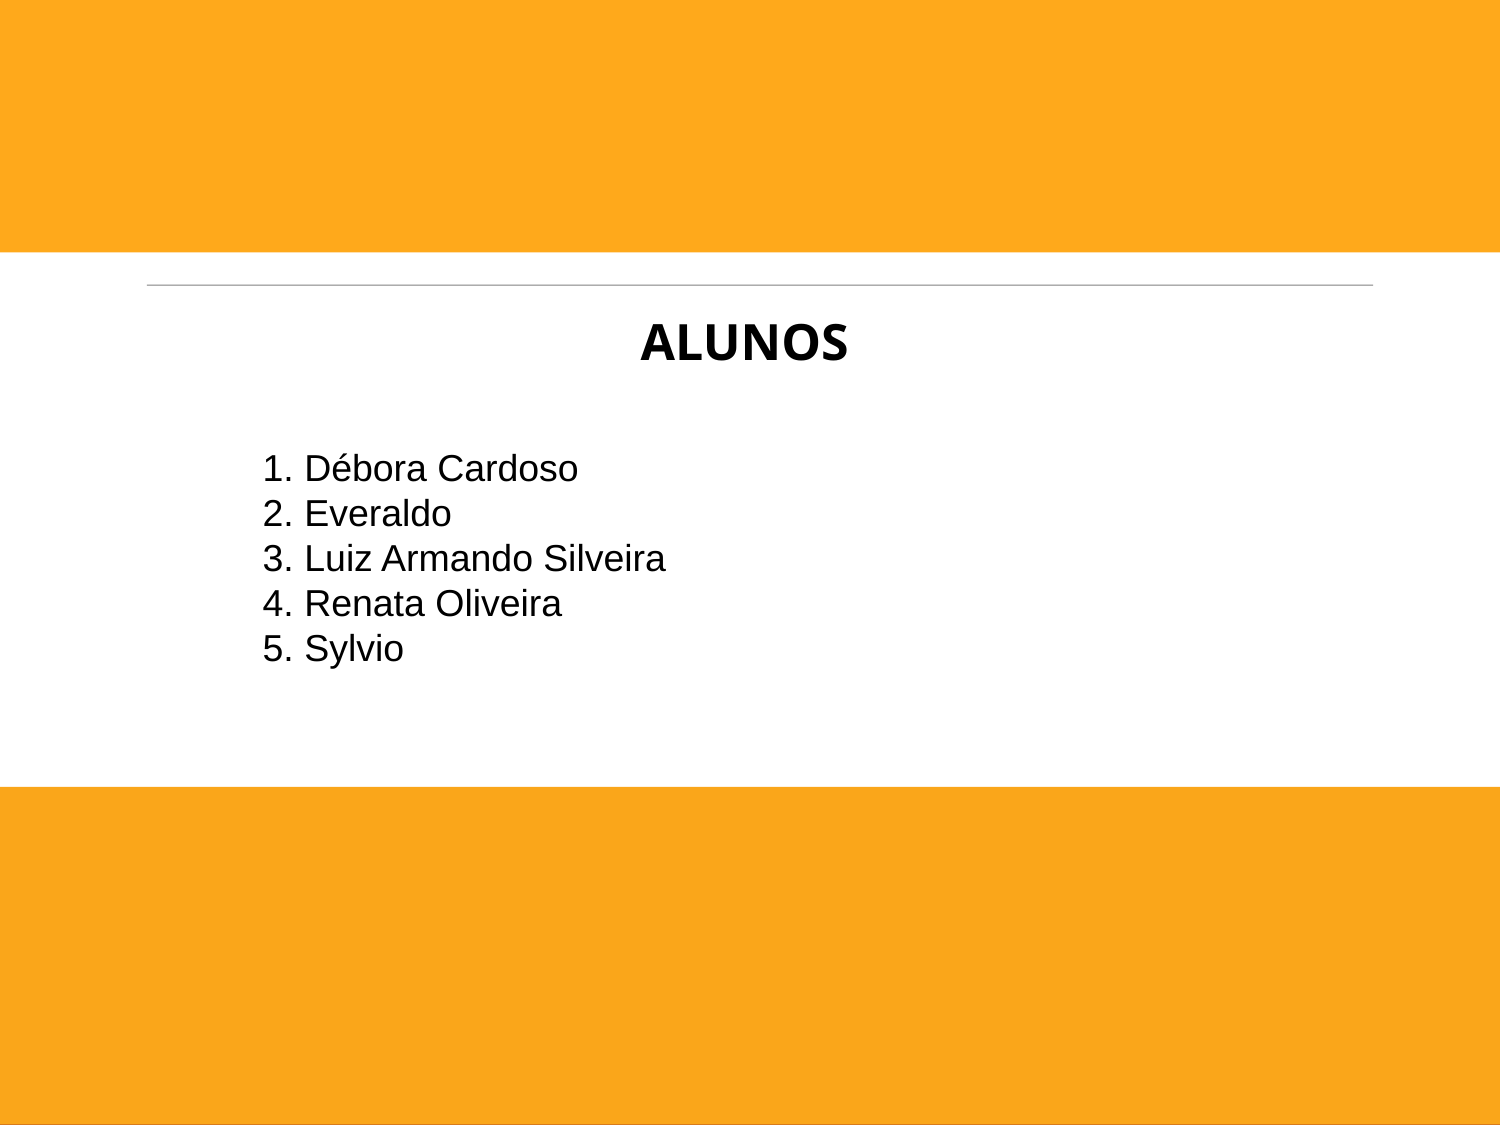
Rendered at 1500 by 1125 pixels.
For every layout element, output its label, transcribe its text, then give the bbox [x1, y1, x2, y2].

text_box [0, 785, 1500, 1125]
text_box 1. Débora Cardoso 2. Everaldo 3. Luiz Armando Silveira 4. Renata Oliveira 5. Sylvio [247, 436, 1334, 662]
text_box [0, 0, 1500, 254]
text_box ALUNOS [0, 302, 1500, 463]
